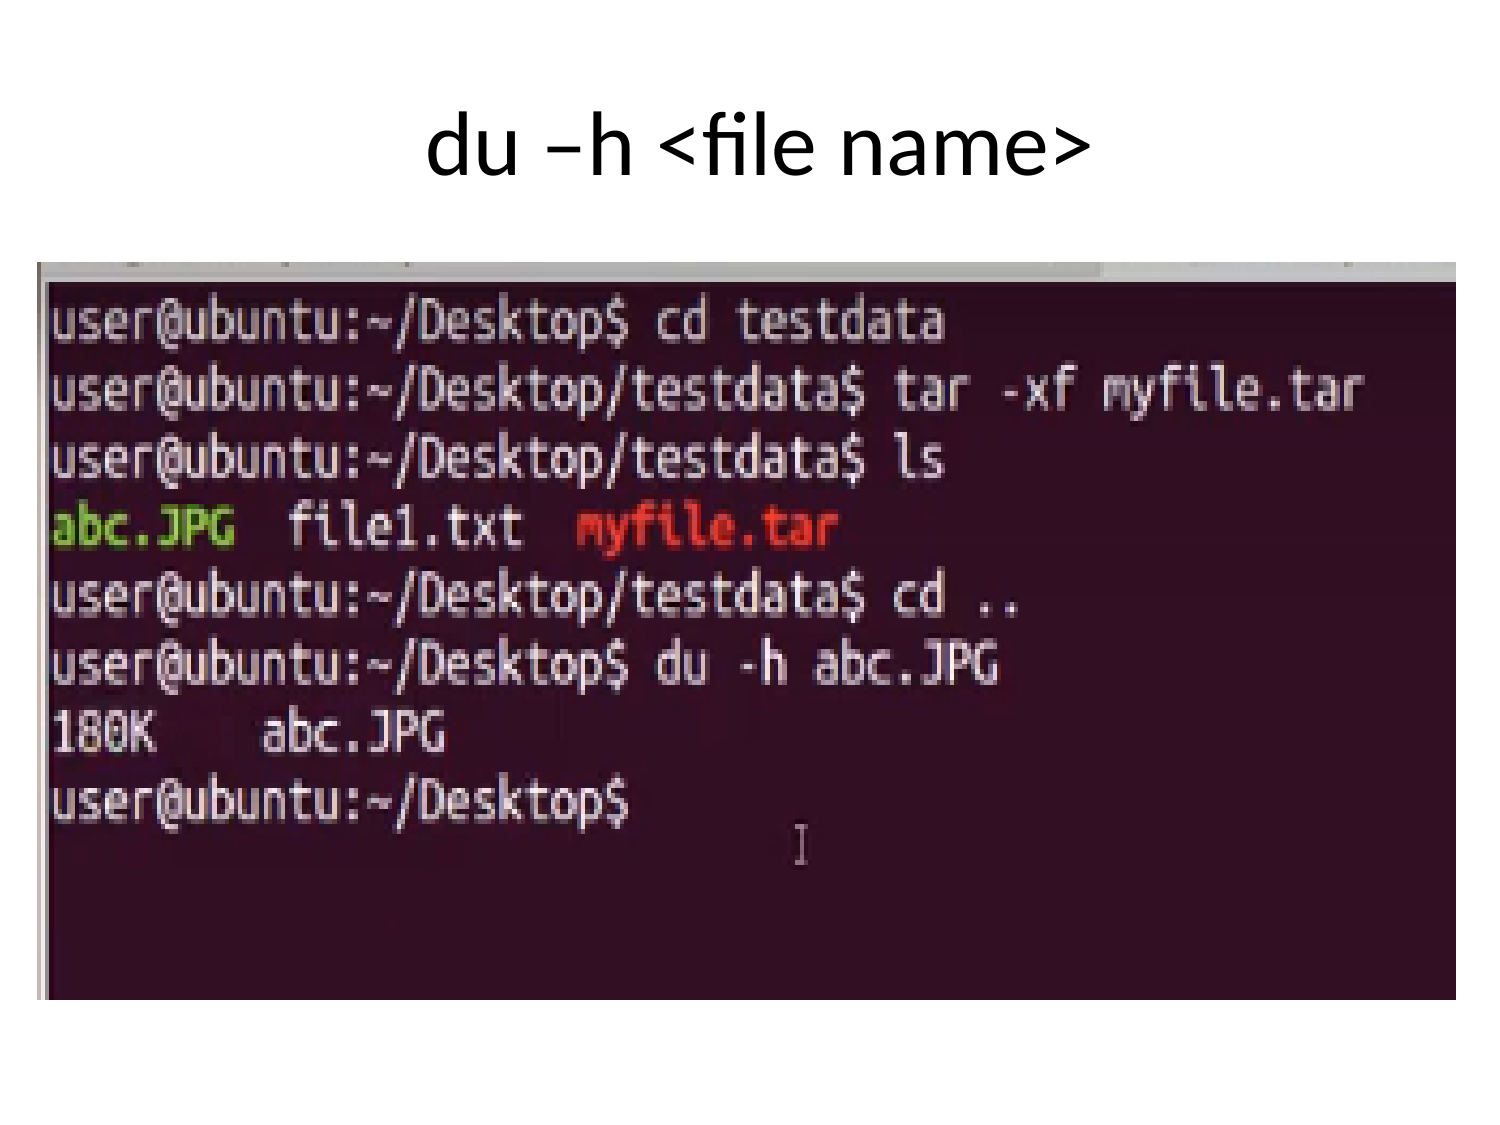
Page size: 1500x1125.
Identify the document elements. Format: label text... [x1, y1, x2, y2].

picture [37, 262, 1456, 1001]
title du –h <file name> [75, 45, 1425, 233]
